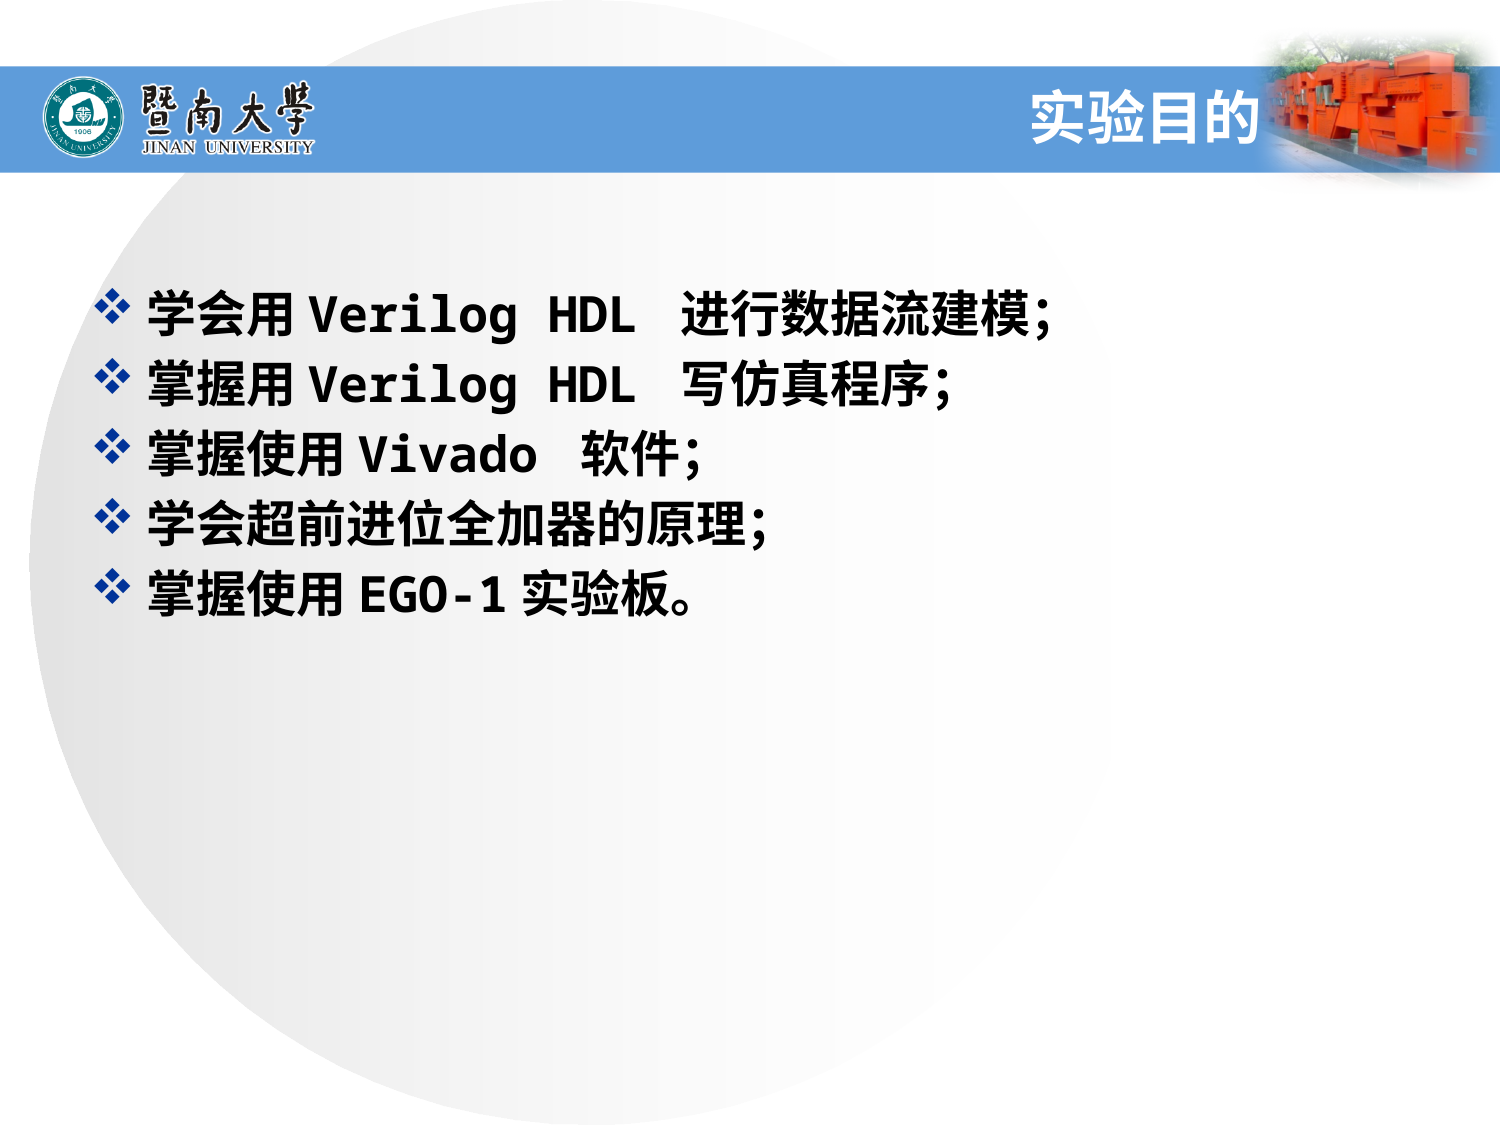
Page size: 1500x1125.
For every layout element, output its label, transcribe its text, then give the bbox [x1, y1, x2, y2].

picture [32, 74, 340, 164]
list 学会用Verilog HDL 进行数据流建模； 掌握用Verilog HDL 写仿真程序； 掌握使用Vivado 软件； 学会超前进位全加器的原理； 掌握使用EGO-1实验板。 [75, 275, 1432, 1038]
picture [1290, 68, 1461, 154]
title 实验目的 [289, 76, 1277, 157]
